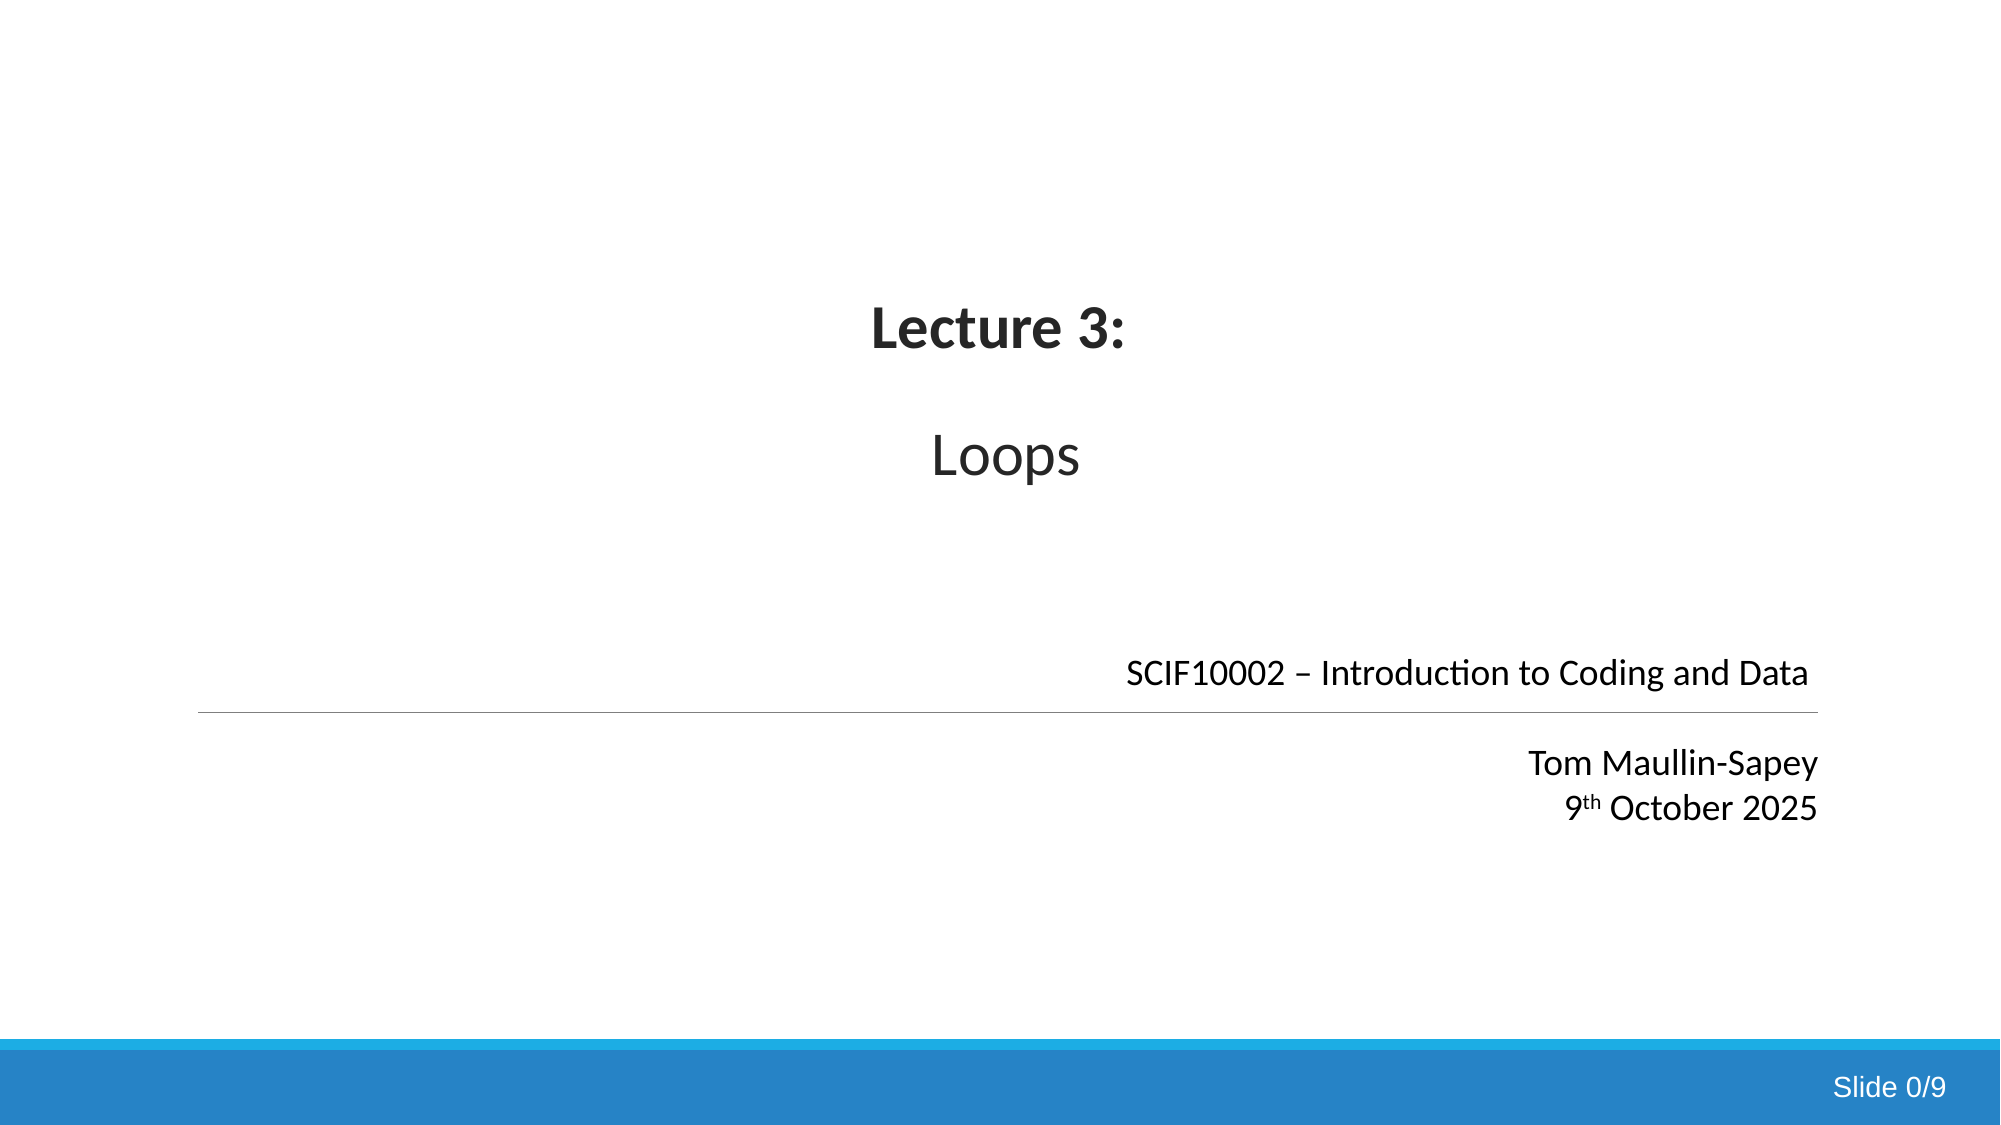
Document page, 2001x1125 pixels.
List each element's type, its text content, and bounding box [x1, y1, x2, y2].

text_box SCIF10002 – Introduction to Coding and Data Tom Maullin-Sapey 9th October 2025 [475, 640, 1834, 924]
title Lecture 3: Loops [156, 268, 1857, 497]
text_box Slide 0/9 [1817, 1053, 2000, 1125]
